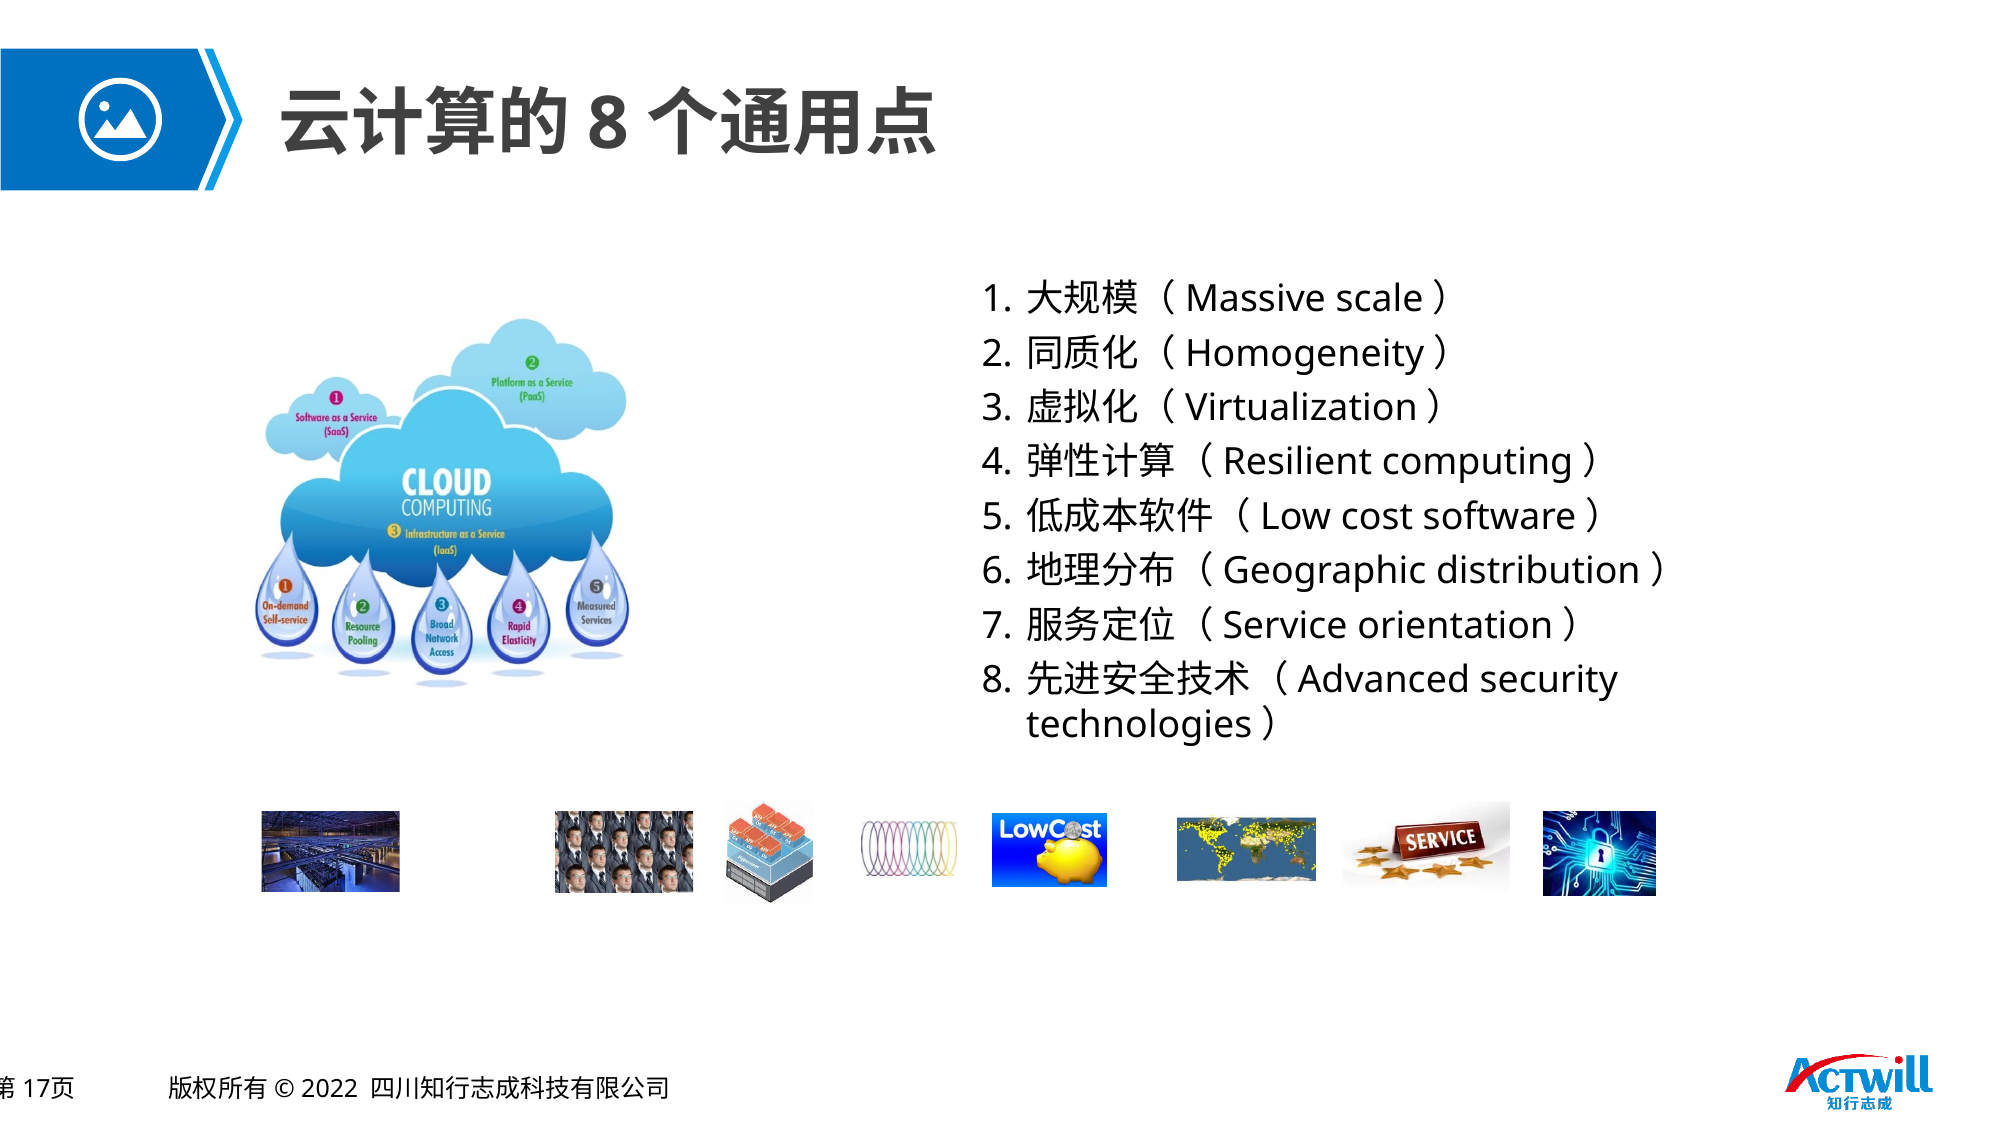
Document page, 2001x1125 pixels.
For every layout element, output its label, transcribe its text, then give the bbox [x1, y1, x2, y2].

picture [1785, 1054, 1933, 1110]
picture [1342, 800, 1510, 904]
text_box 大规模（Massive scale） 同质化（Homogeneity） 虚拟化（Virtualization） 弹性计算（Resilient computing） 低成本软件（Low cost software） 地理分布（Geographic distribution） 服务定位（Service orientation） 先进安全技术（Advanced security technologies） [970, 268, 1863, 721]
picture [555, 810, 694, 893]
picture [261, 810, 400, 892]
picture [862, 800, 956, 896]
picture [1543, 810, 1657, 896]
picture [1603, 892, 1613, 896]
title 云计算的8个通用点 [261, 67, 1875, 173]
picture [992, 813, 1107, 887]
picture [231, 314, 651, 696]
picture [724, 801, 813, 903]
picture [1177, 814, 1317, 886]
